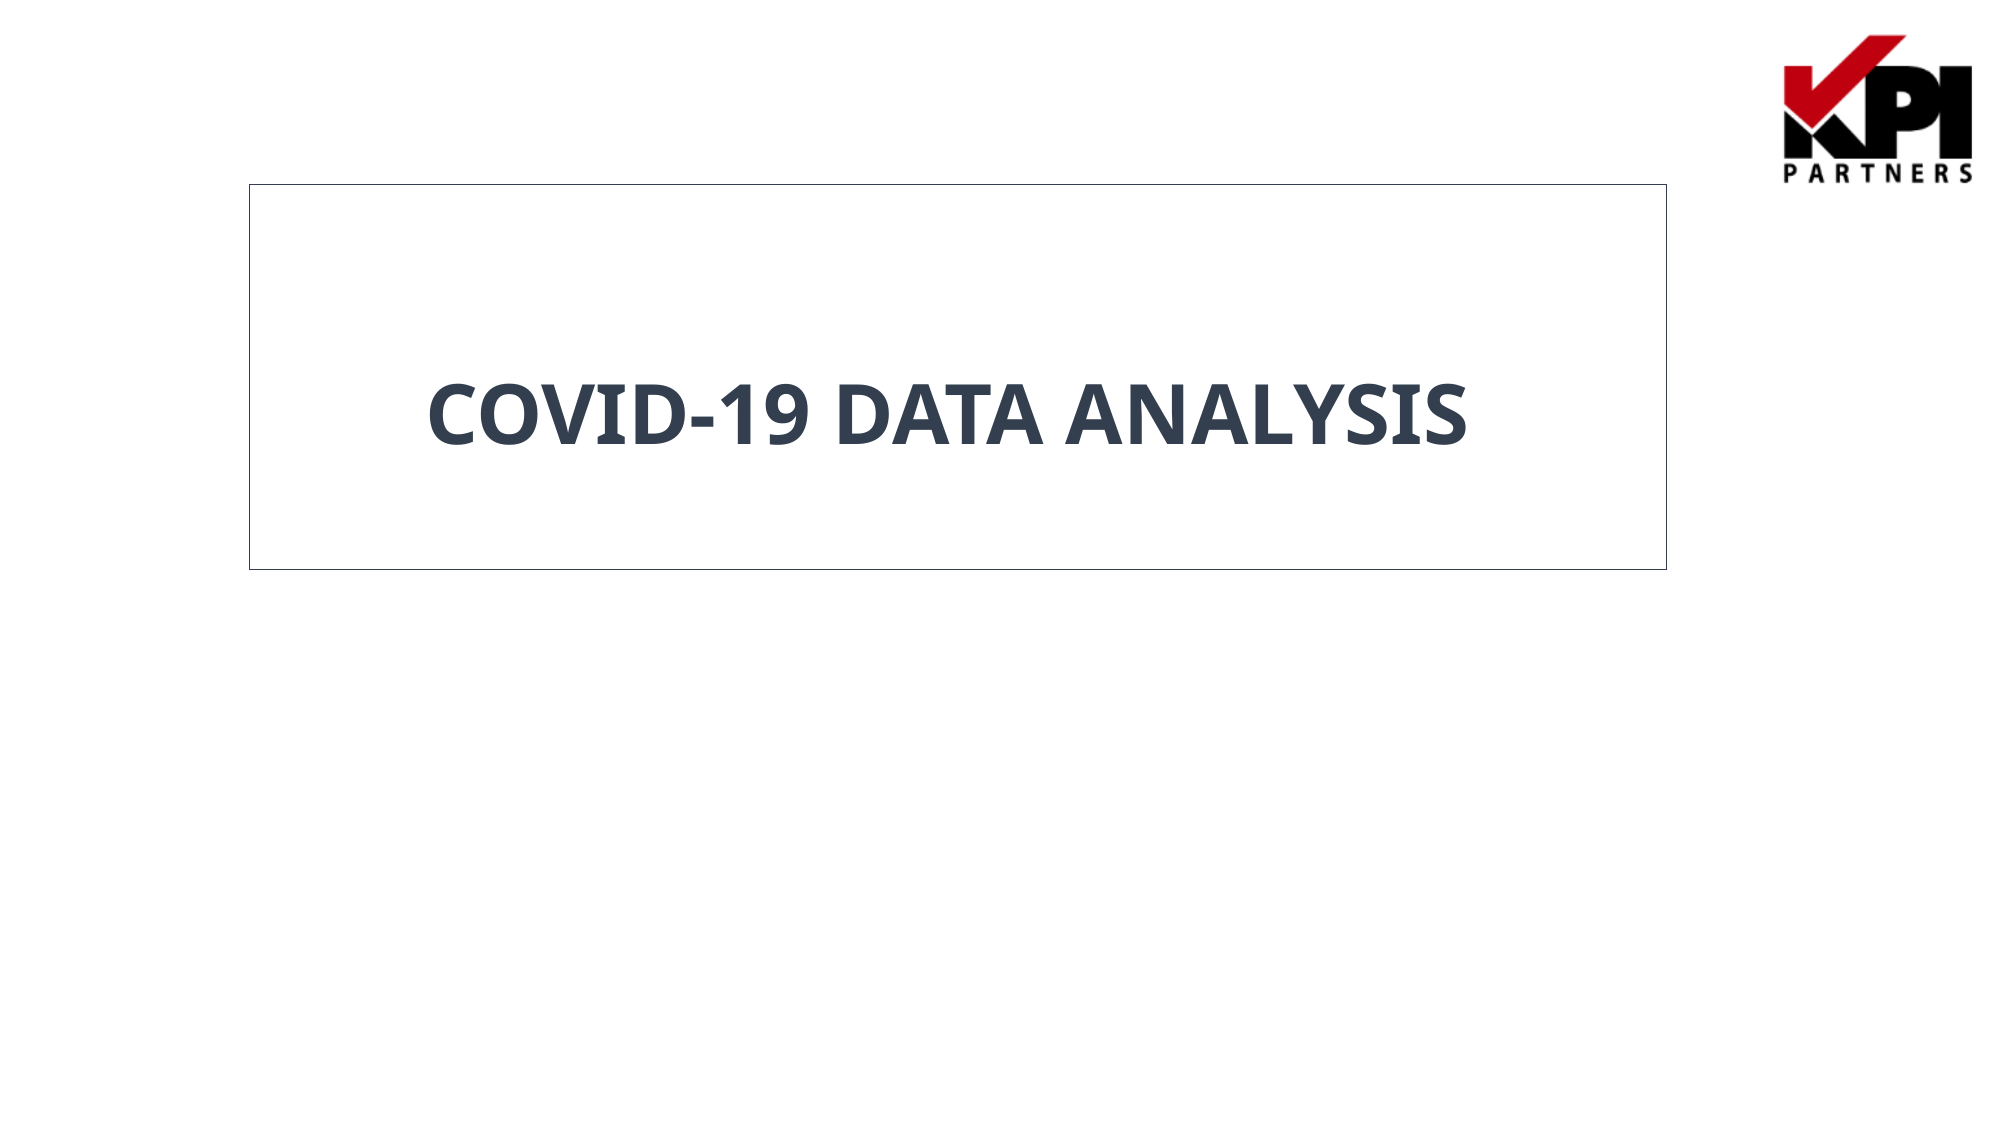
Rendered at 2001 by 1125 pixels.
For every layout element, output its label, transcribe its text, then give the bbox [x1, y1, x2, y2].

title COVID-19 DATA ANALYSIS [249, 184, 1667, 570]
picture [1770, 22, 1985, 196]
